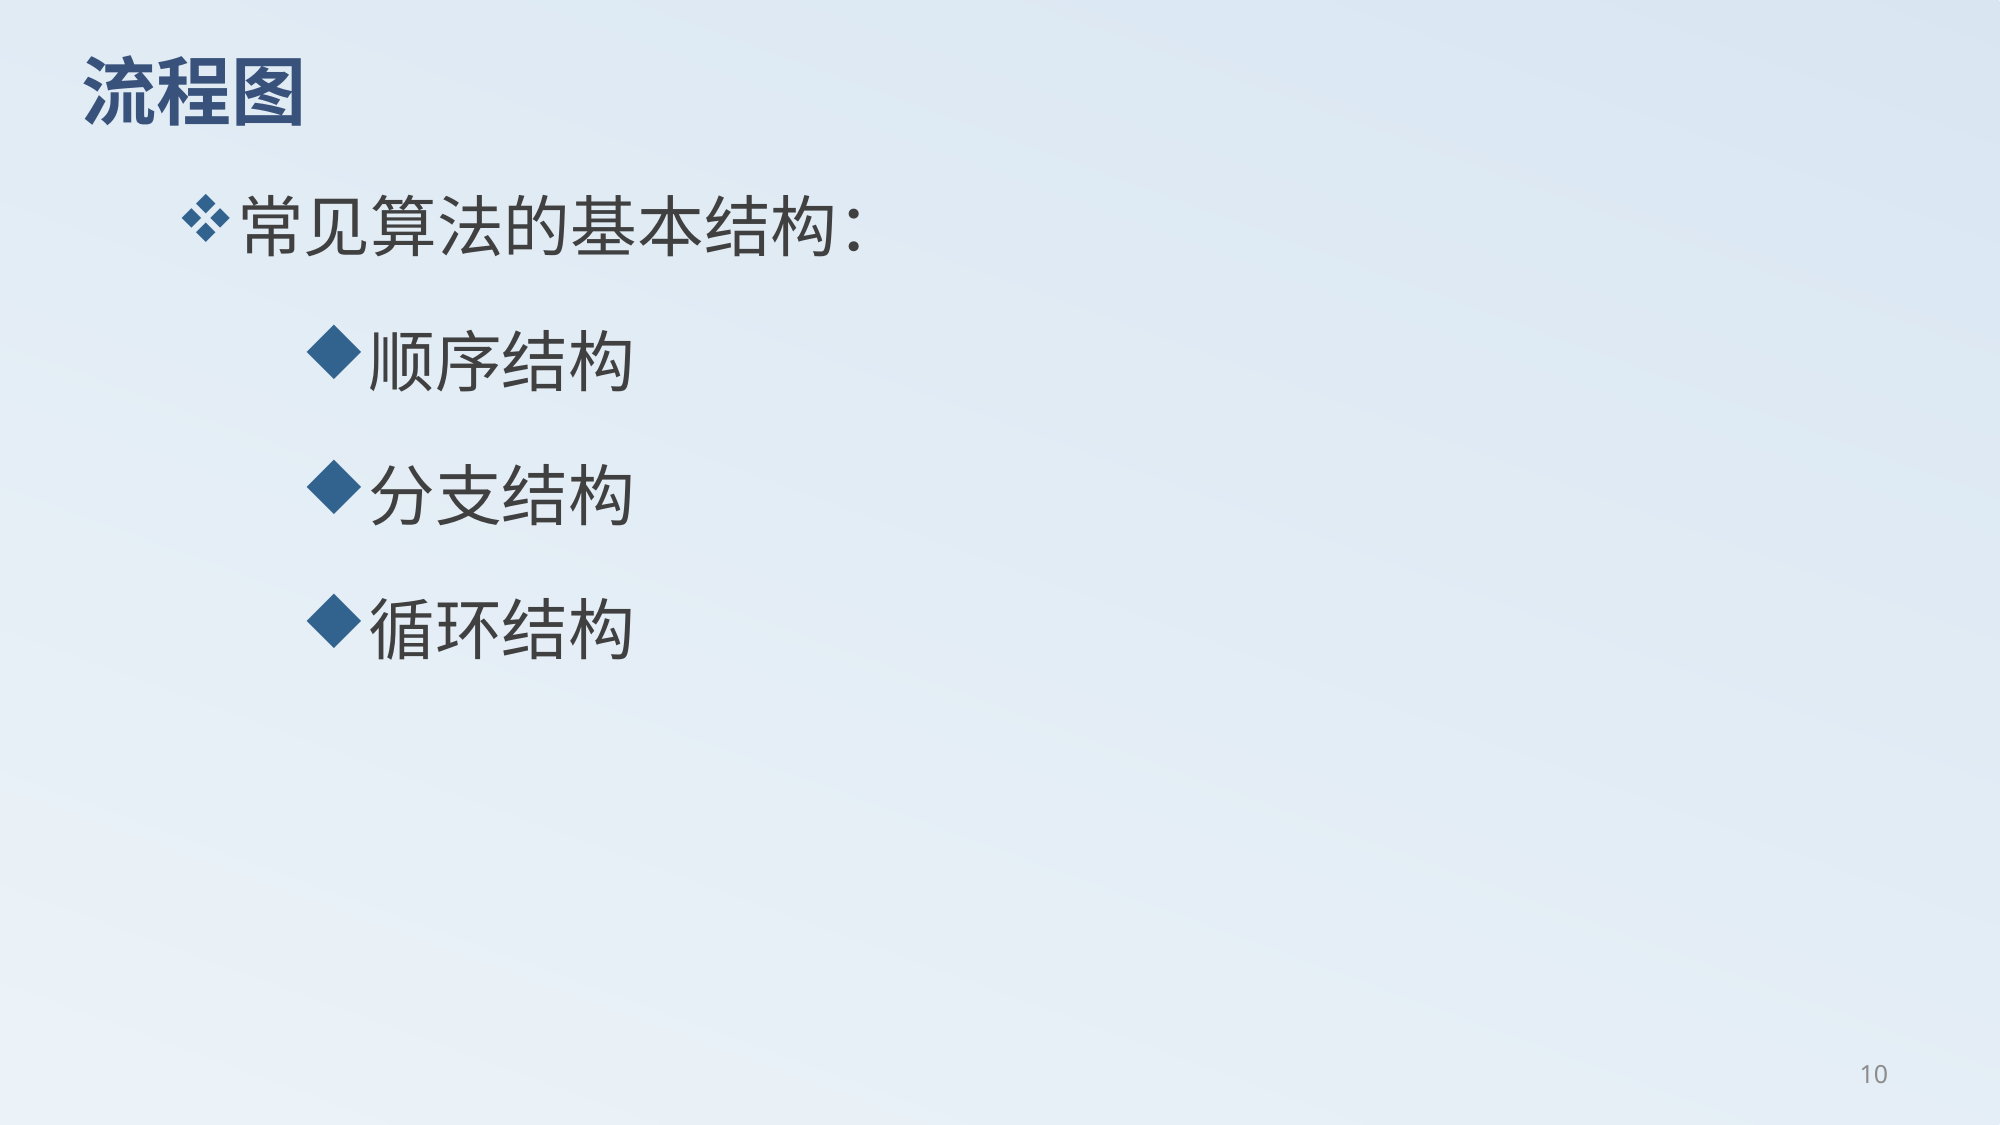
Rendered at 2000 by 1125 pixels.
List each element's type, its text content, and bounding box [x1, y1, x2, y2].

title 流程图 [66, 54, 1867, 197]
text_box 常见算法的基本结构： 顺序结构 分支结构 循环结构 [161, 186, 1827, 764]
